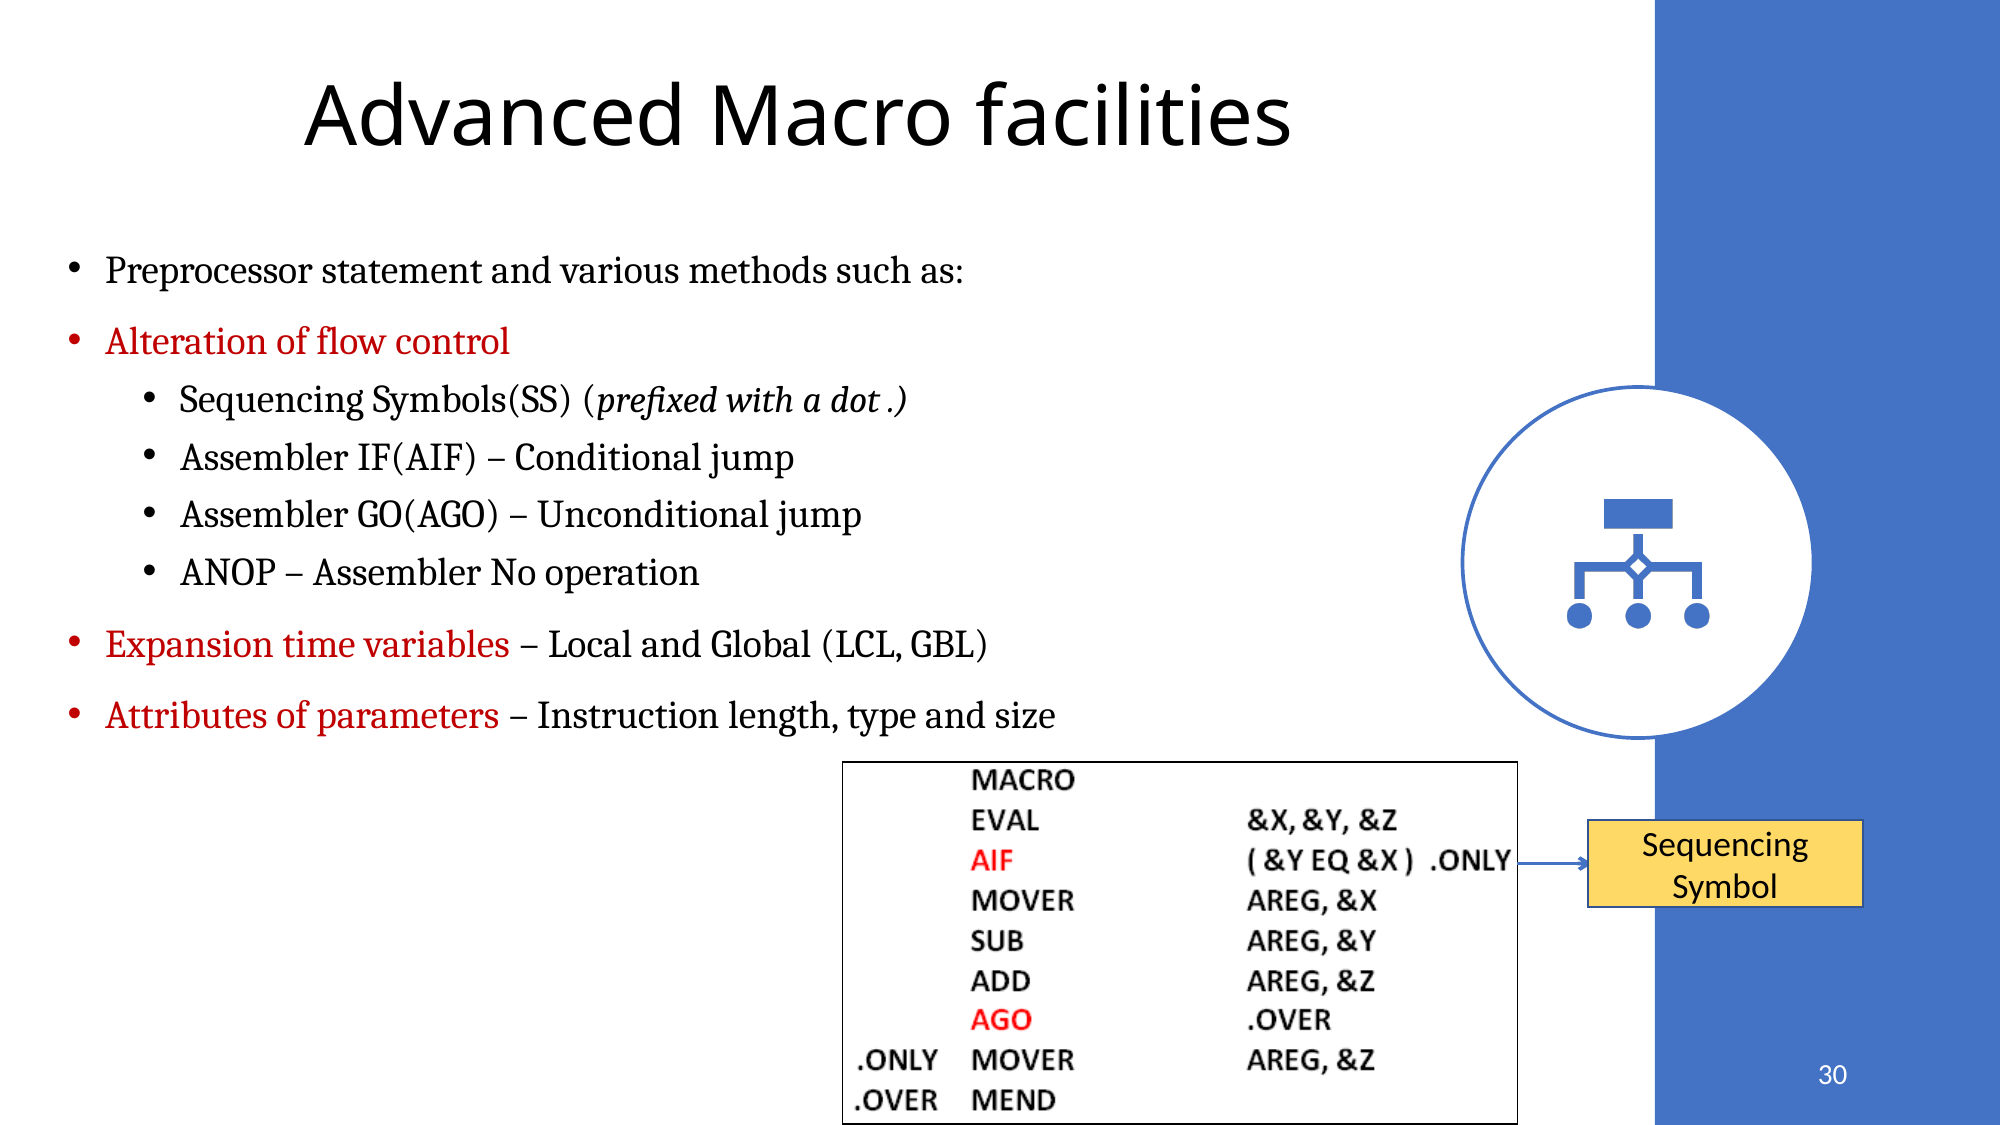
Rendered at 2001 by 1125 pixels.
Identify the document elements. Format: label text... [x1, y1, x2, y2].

text_box [1654, 0, 2000, 1125]
text_box Sequencing Symbol [1587, 819, 1864, 908]
picture [843, 762, 1517, 1124]
list Preprocessor statement and various methods such as: Alteration of flow control Sequencing Symbols(SS) (prefixed with a dot .) Assembler IF(AIF) – Conditional jump Assembler GO(AGO) – Unconditional jump ANOP – Assembler No operation Expansion time variables – Local and Global (LCL, GBL) Attributes of parameters – Instruction length, type and size [52, 227, 1342, 821]
title Advanced Macro facilities [186, 10, 1413, 228]
slide_number 30 [1696, 1042, 1863, 1103]
text_box [1461, 385, 1815, 740]
picture [1544, 468, 1732, 657]
